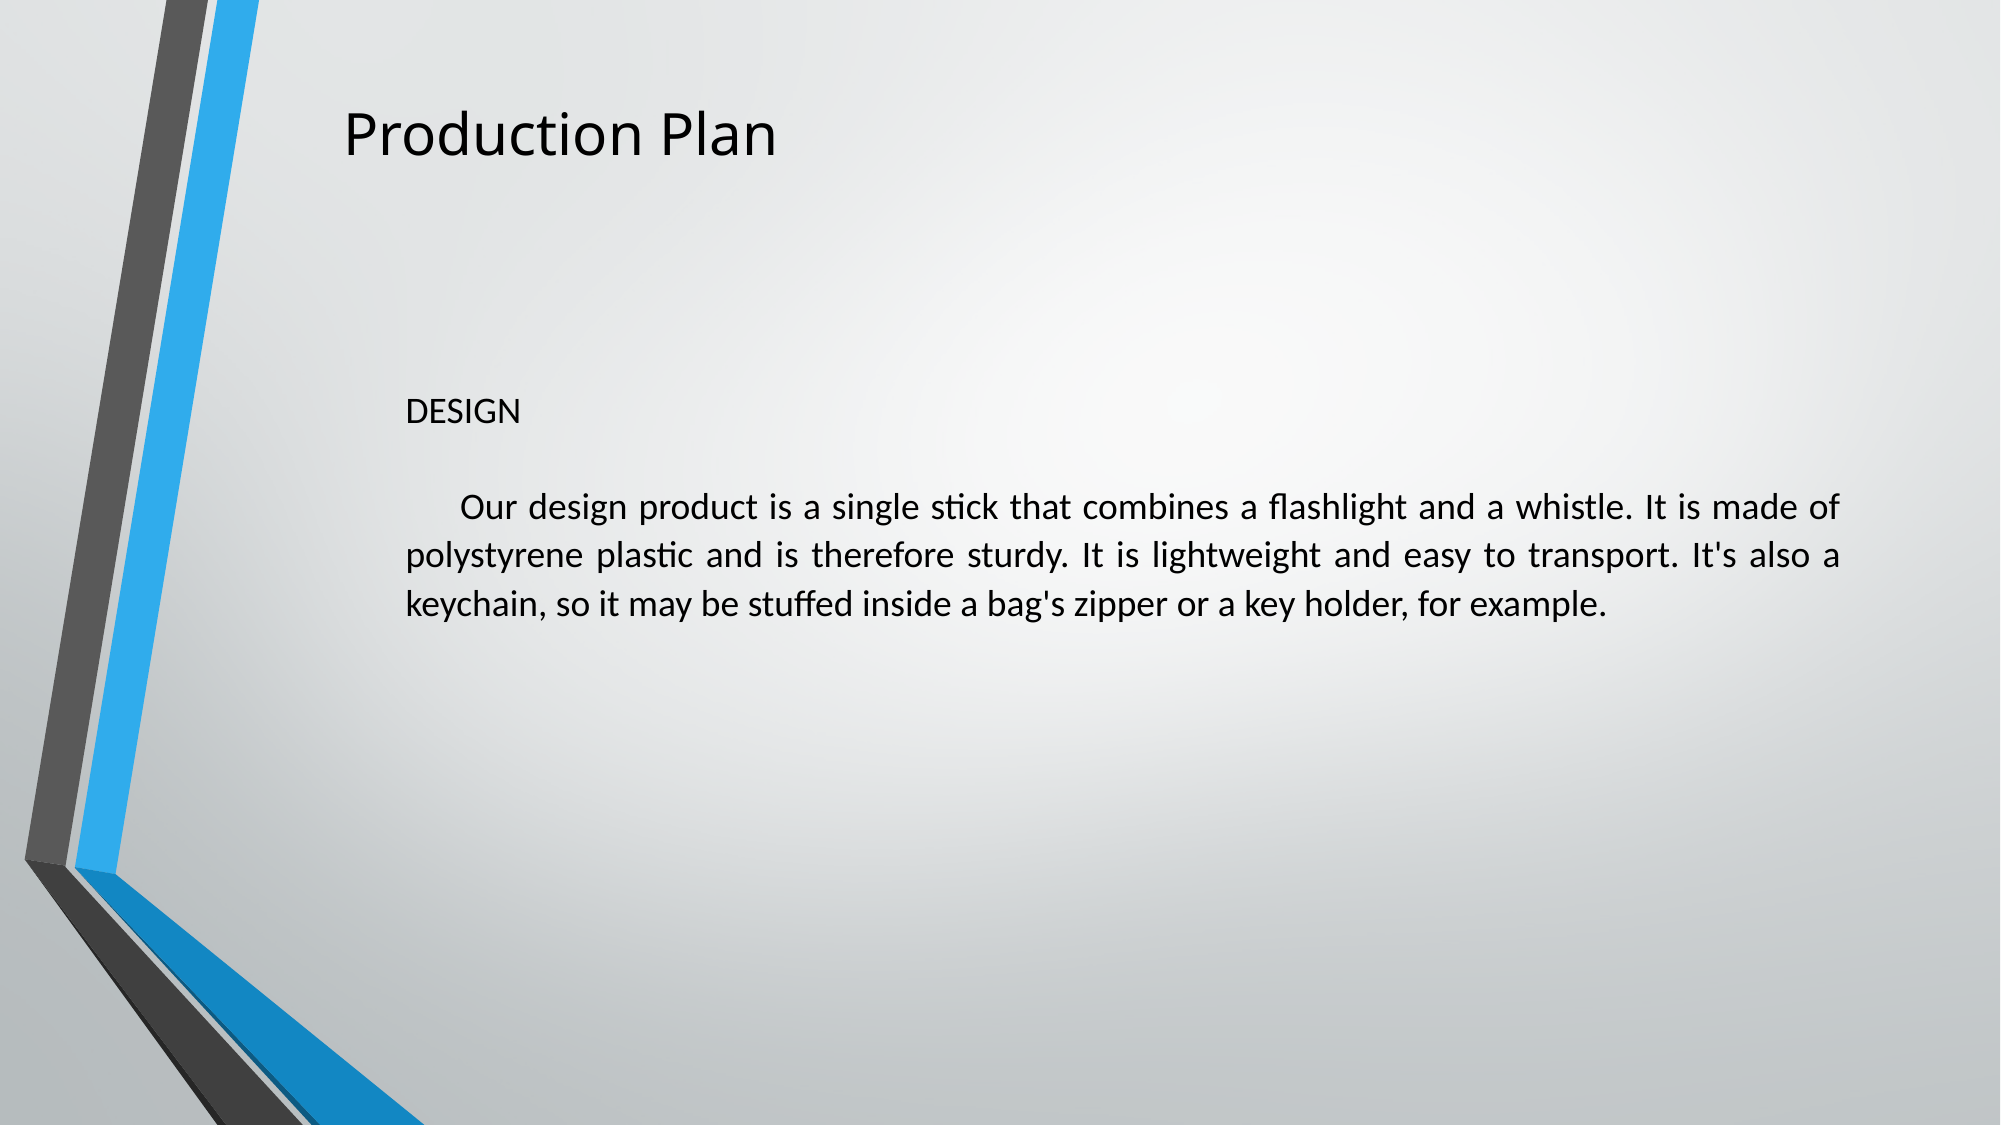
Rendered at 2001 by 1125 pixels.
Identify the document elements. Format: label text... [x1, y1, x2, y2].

text_box DESIGN Our design product is a single stick that combines a flashlight and a whistle. It is made of polystyrene plastic and is therefore sturdy. It is lightweight and easy to transport. It's also a keychain, so it may be stuffed inside a bag's zipper or a key holder, for example. [240, 375, 1857, 680]
text_box Production Plan [328, 89, 816, 175]
